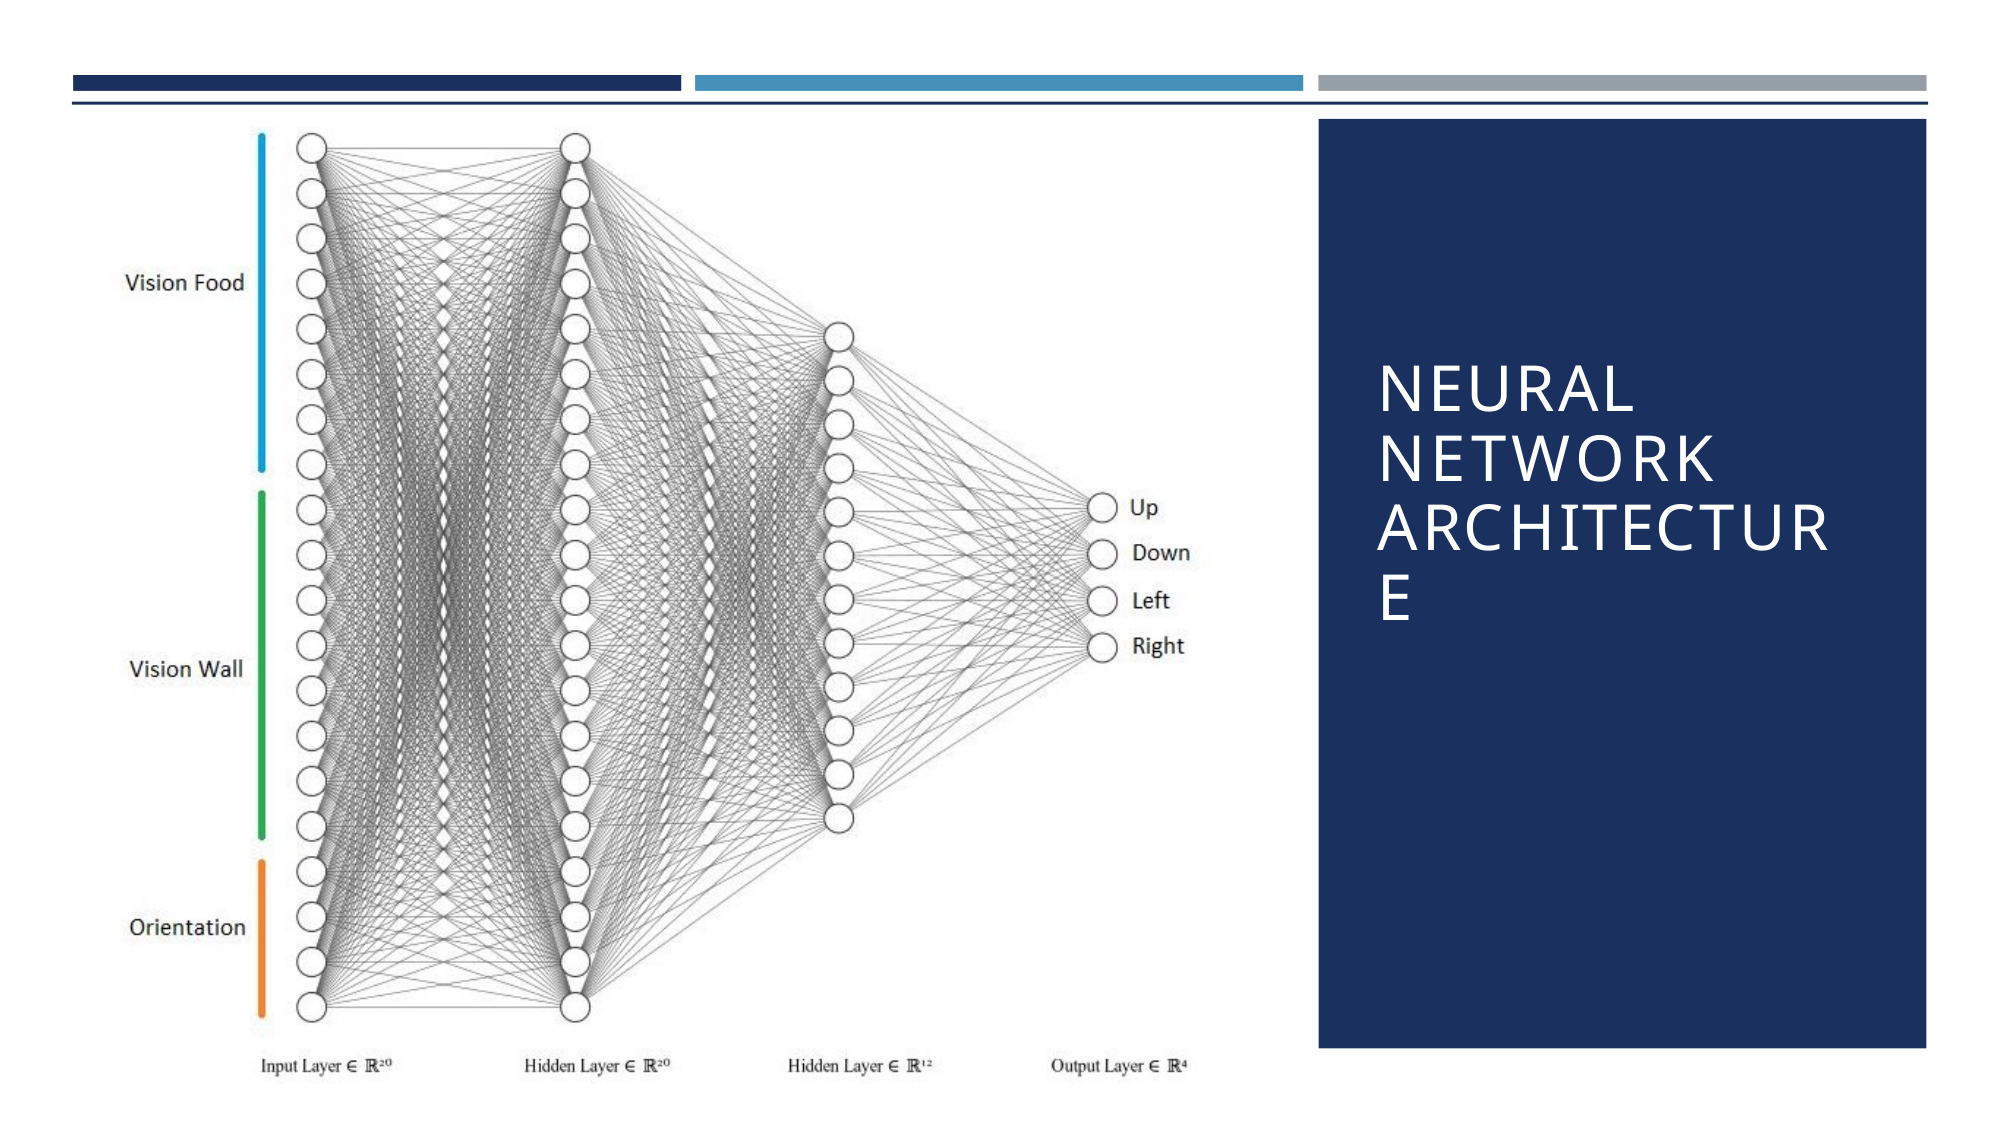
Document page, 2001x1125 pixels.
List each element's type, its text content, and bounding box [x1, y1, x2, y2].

text_box [73, 75, 682, 91]
picture [109, 126, 1213, 1085]
text_box [1318, 75, 1927, 91]
title NEURAL NETWORK ARCHITECTURE [1374, 347, 1841, 634]
text_box [695, 75, 1304, 91]
text_box [71, 101, 1929, 105]
text_box [1318, 118, 1927, 1049]
